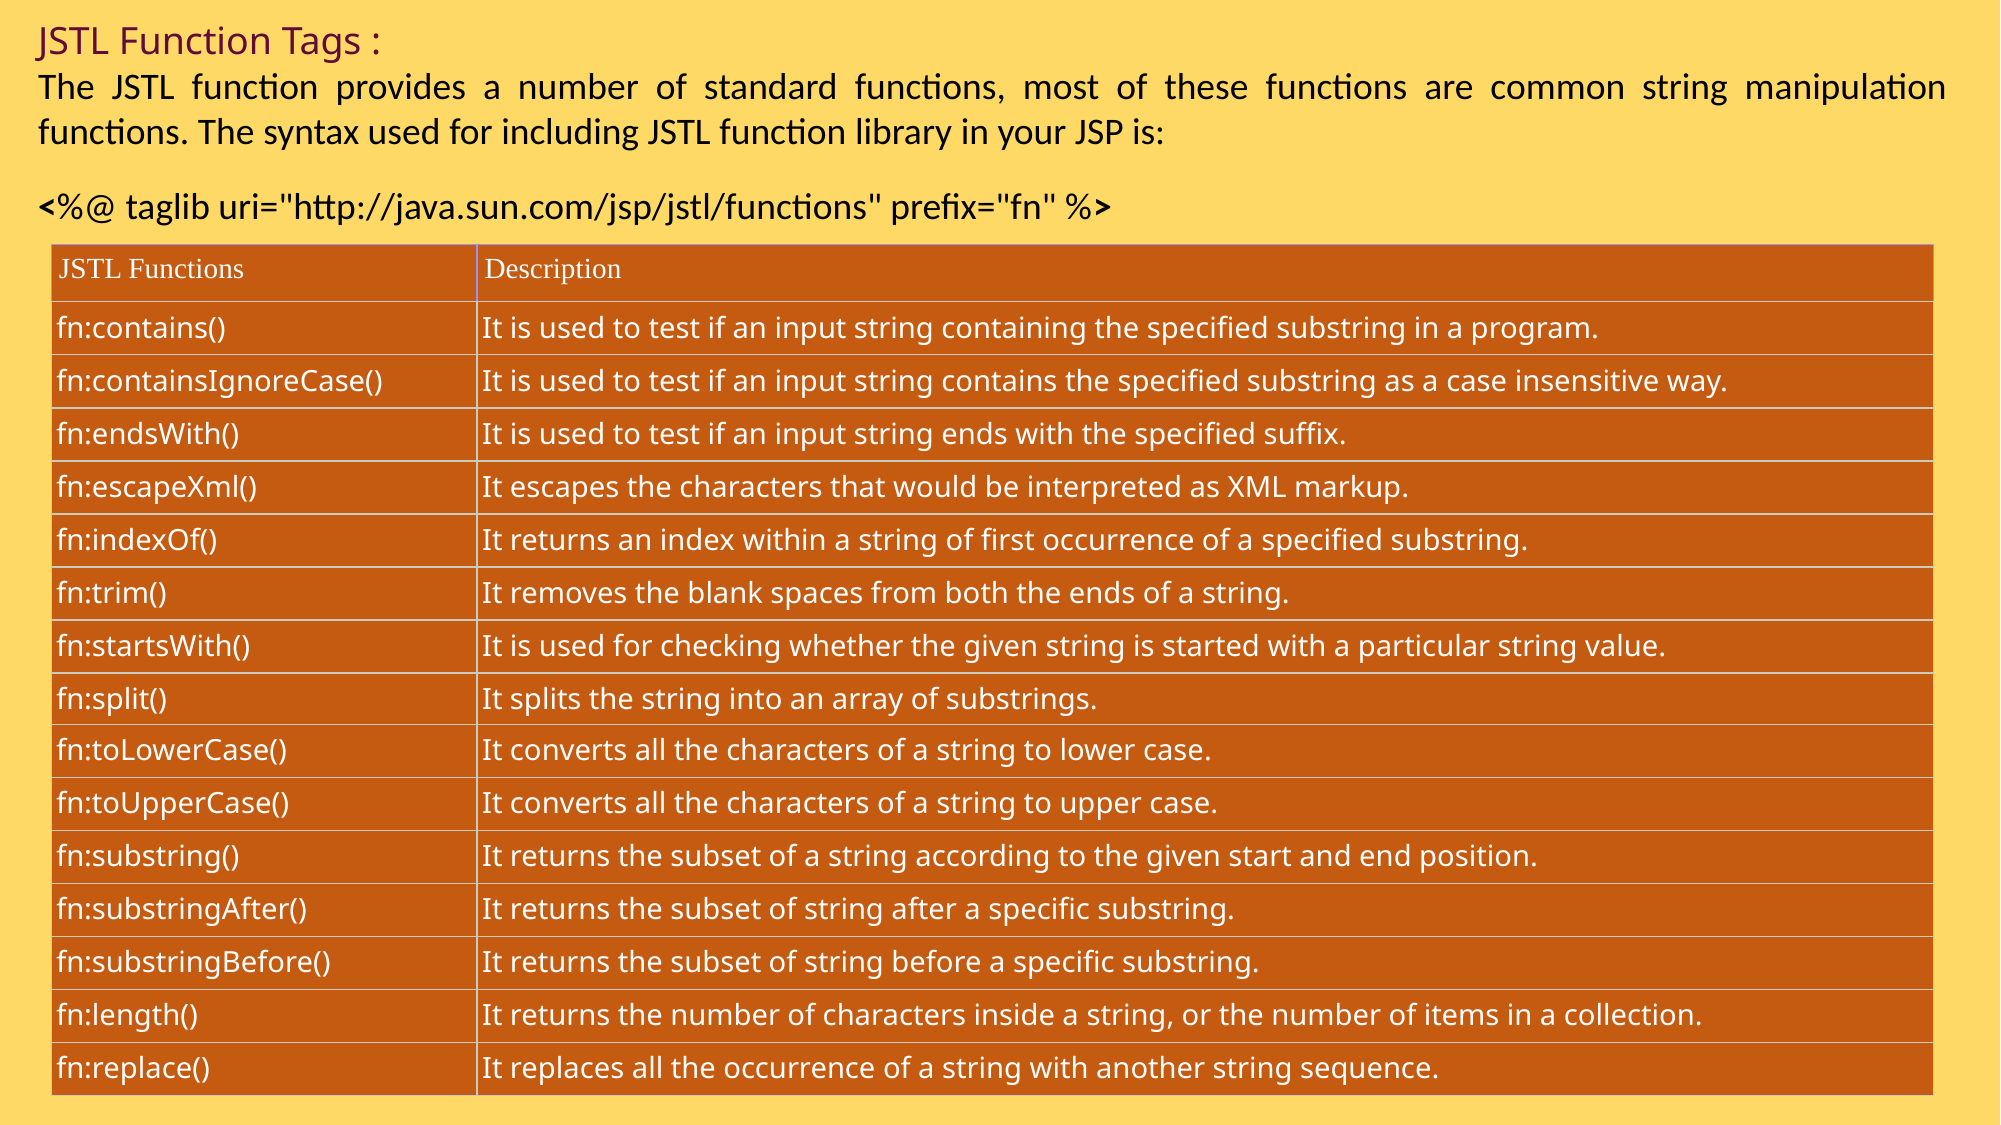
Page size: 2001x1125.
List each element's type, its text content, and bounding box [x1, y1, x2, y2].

table_cell It returns the subset of string after a specific substring. [478, 884, 1933, 936]
table_header JSTL Functions [52, 245, 476, 301]
table_cell It splits the string into an array of substrings. [478, 674, 1933, 724]
table_cell fn:containsIgnoreCase() [52, 355, 476, 407]
table_cell It returns the number of characters inside a string, or the number of items in a collection. [478, 990, 1933, 1042]
table_cell fn:toLowerCase() [52, 725, 476, 777]
table_header Description [478, 245, 1933, 301]
table_cell It is used to test if an input string ends with the specified suffix. [478, 409, 1933, 460]
table_cell It returns an index within a string of first occurrence of a specified substring. [478, 515, 1933, 566]
text_box JSTL Function Tags : The JSTL function provides a number of standard functions, most of these functions are common string manipulation functions. The syntax used for including JSTL function library in your JSP is: <%@ taglib uri="http://java.sun.com/jsp/jstl/functions" prefix="fn" %> [23, 10, 1962, 280]
table_cell It is used to test if an input string contains the specified substring as a case insensitive way. [478, 355, 1933, 407]
table_cell It returns the subset of a string according to the given start and end position. [478, 831, 1933, 883]
table_cell fn:toUpperCase() [52, 778, 476, 830]
table_cell fn:split() [52, 674, 476, 724]
table_cell It is used to test if an input string containing the specified substring in a program. [478, 302, 1933, 354]
table_cell fn:contains() [52, 302, 476, 354]
table_cell fn:startsWith() [52, 621, 476, 672]
table_cell fn:trim() [52, 568, 476, 619]
table_cell fn:indexOf() [52, 515, 476, 566]
table_cell fn:substringAfter() [52, 884, 476, 936]
table_cell fn:length() [52, 990, 476, 1042]
table_cell It removes the blank spaces from both the ends of a string. [478, 568, 1933, 619]
table_cell It converts all the characters of a string to upper case. [478, 778, 1933, 830]
table_cell It converts all the characters of a string to lower case. [478, 725, 1933, 777]
table_cell It returns the subset of string before a specific substring. [478, 937, 1933, 989]
table_cell fn:substringBefore() [52, 937, 476, 989]
table_cell fn:endsWith() [52, 409, 476, 460]
table_cell fn:substring() [52, 831, 476, 883]
table_cell fn:replace() [52, 1043, 476, 1095]
table_cell It escapes the characters that would be interpreted as XML markup. [478, 462, 1933, 513]
table_cell It is used for checking whether the given string is started with a particular string value. [478, 621, 1933, 672]
table_cell fn:escapeXml() [52, 462, 476, 513]
table_cell It replaces all the occurrence of a string with another string sequence. [478, 1043, 1933, 1095]
